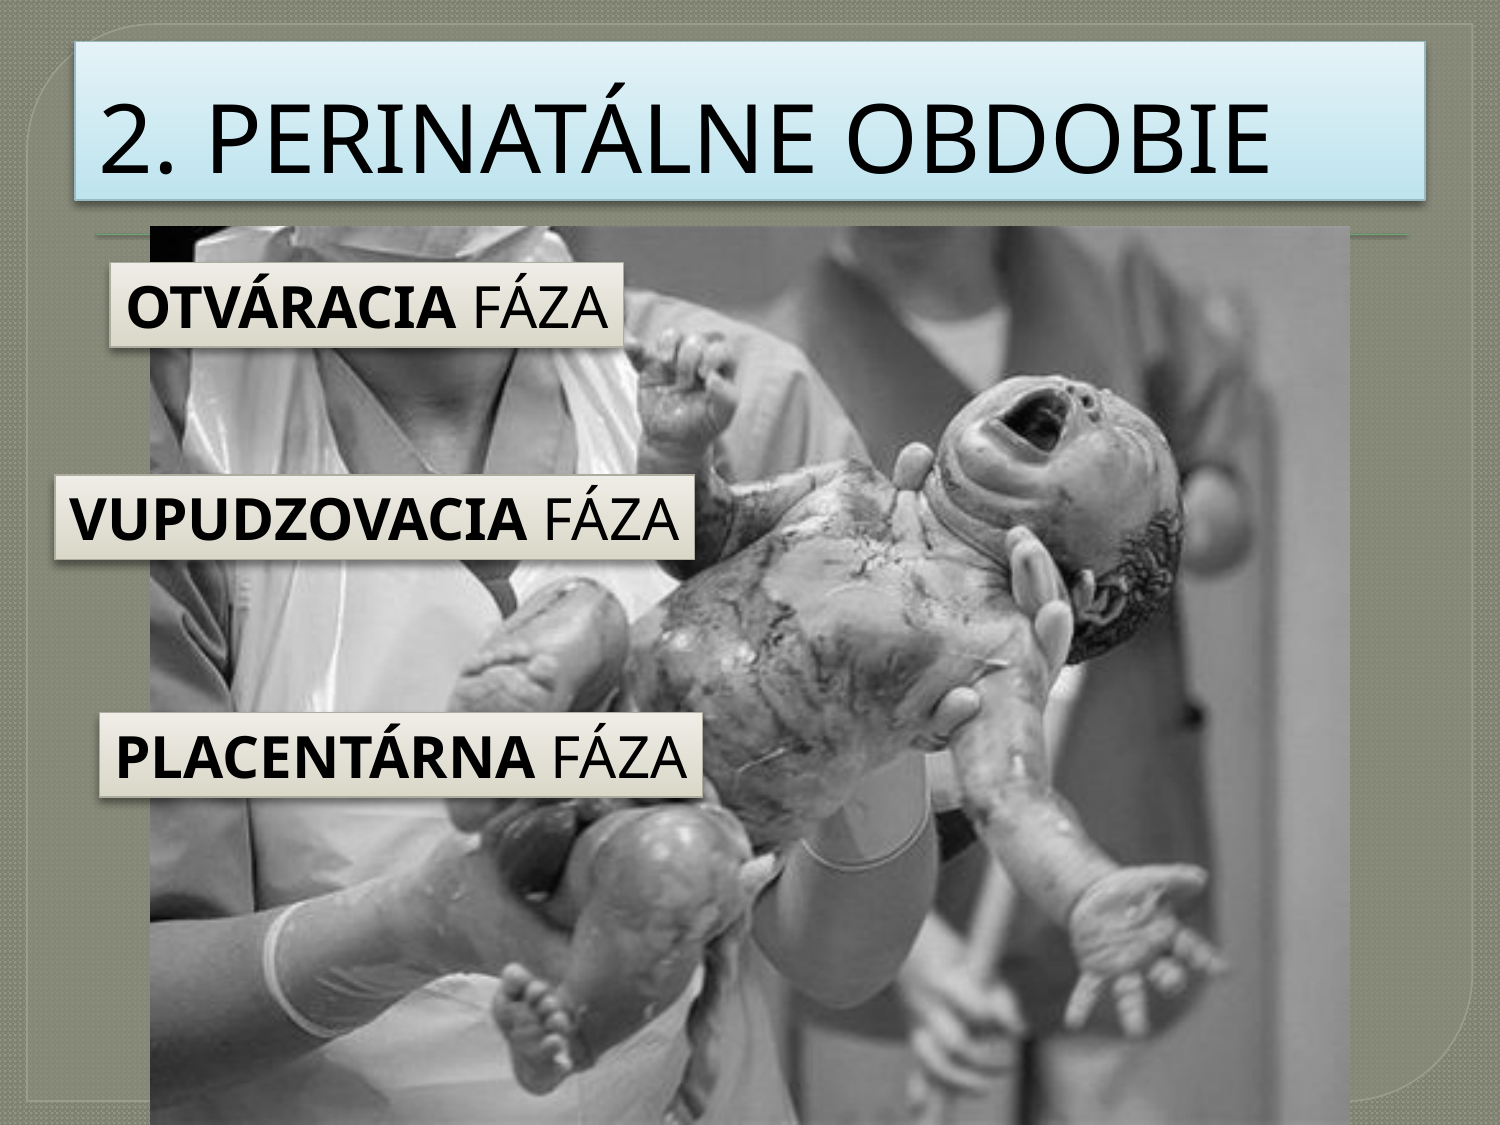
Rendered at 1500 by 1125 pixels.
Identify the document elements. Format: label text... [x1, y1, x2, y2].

text_box 2. PERINATÁLNE OBDOBIE [74, 41, 1426, 201]
picture [149, 225, 1351, 1125]
text_box VUPUDZOVACIA FÁZA [54, 474, 142, 560]
text_box PLACENTÁRNA FÁZA [99, 712, 142, 798]
text_box OTVÁRACIA FÁZA [109, 262, 142, 348]
